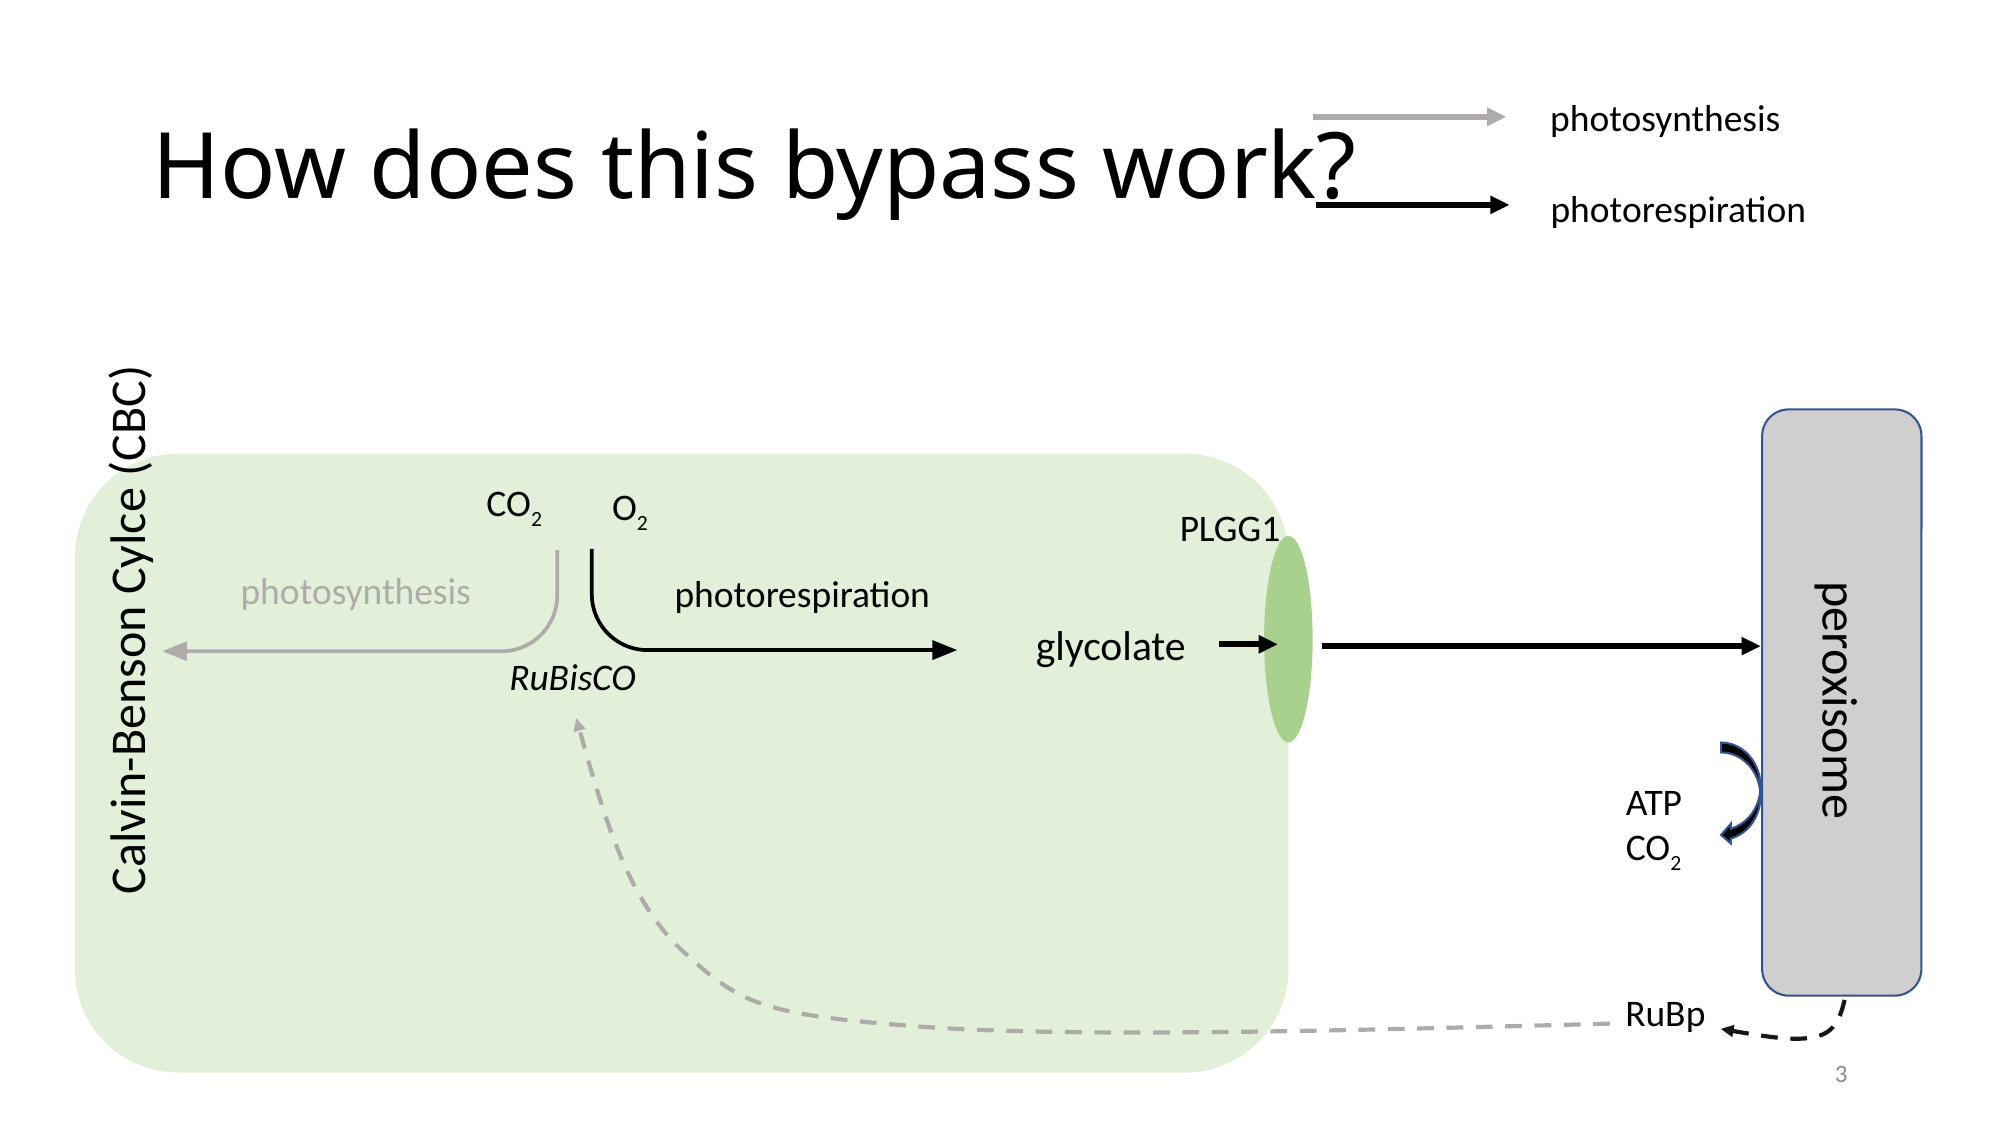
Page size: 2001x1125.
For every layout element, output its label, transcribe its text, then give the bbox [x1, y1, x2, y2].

text_box [652, 638, 960, 662]
text_box [573, 718, 1610, 1034]
text_box photosynthesis [225, 559, 487, 620]
text_box CO2 [471, 471, 558, 538]
text_box RuBp [1610, 982, 1721, 1042]
text_box [516, 549, 561, 646]
text_box peroxisome [1805, 566, 1880, 835]
title How does this bypass work? [137, 59, 1863, 278]
text_box ATP CO2 [1611, 770, 1698, 882]
text_box [163, 639, 494, 663]
text_box photorespiration [1535, 177, 1822, 237]
text_box [1719, 741, 1762, 846]
slide_number 3 [1412, 1042, 1863, 1103]
text_box photosynthesis [1535, 86, 1796, 147]
text_box Calvin-Benson Cylce (CBC) [87, 350, 163, 910]
text_box photorespiration [659, 562, 946, 623]
text_box [1720, 999, 1846, 1040]
text_box glycolate [1021, 611, 1201, 677]
text_box [1263, 539, 1314, 744]
text_box O2 [597, 475, 663, 542]
text_box RuBisCO [494, 646, 652, 706]
text_box [588, 547, 637, 646]
text_box [1761, 408, 1923, 997]
text_box PLGG1 [1165, 496, 1296, 556]
text_box [73, 452, 1290, 1074]
